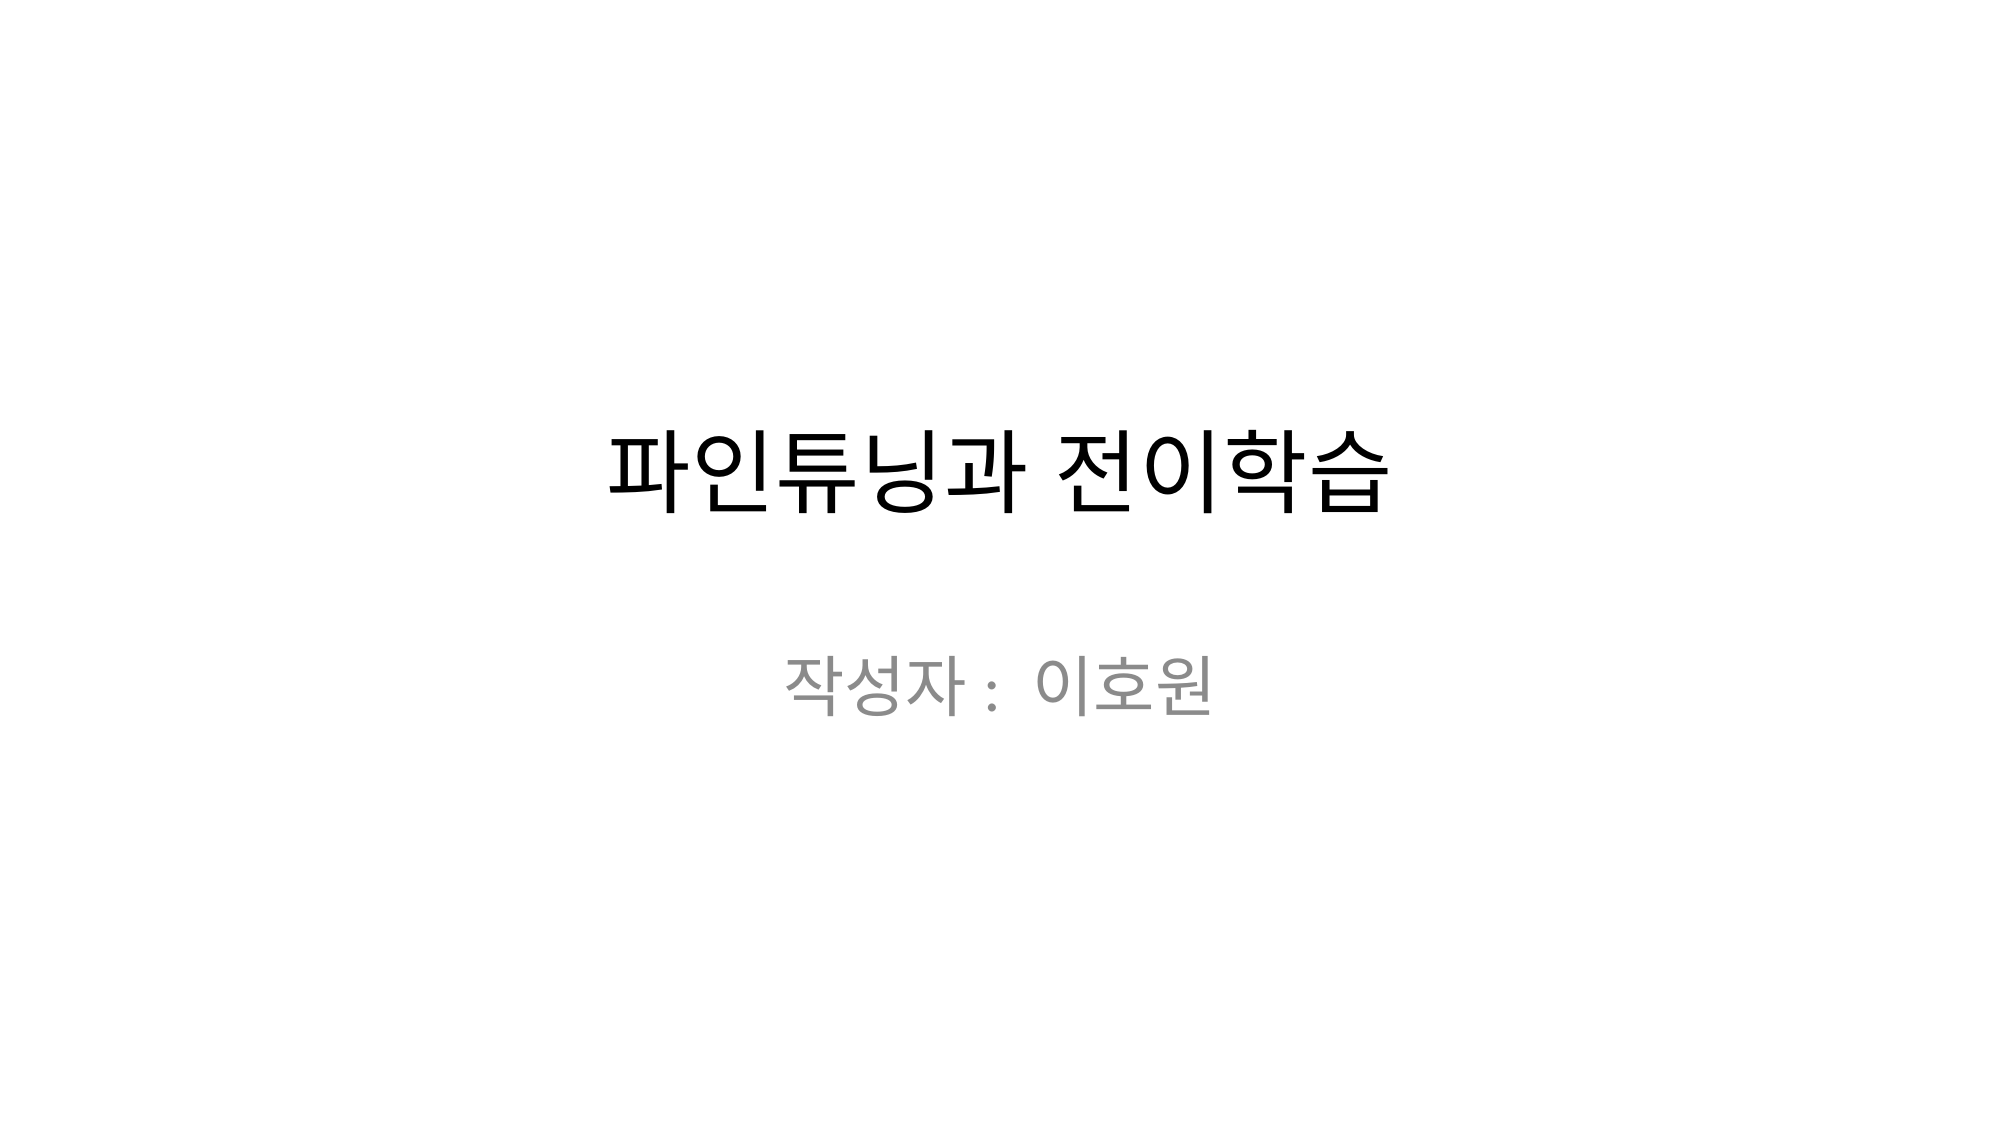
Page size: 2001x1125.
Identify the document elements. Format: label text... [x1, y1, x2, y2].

subtitle 작성자: 이호원 [300, 637, 1700, 747]
title 파인튜닝과 전이학습 [150, 349, 1850, 591]
